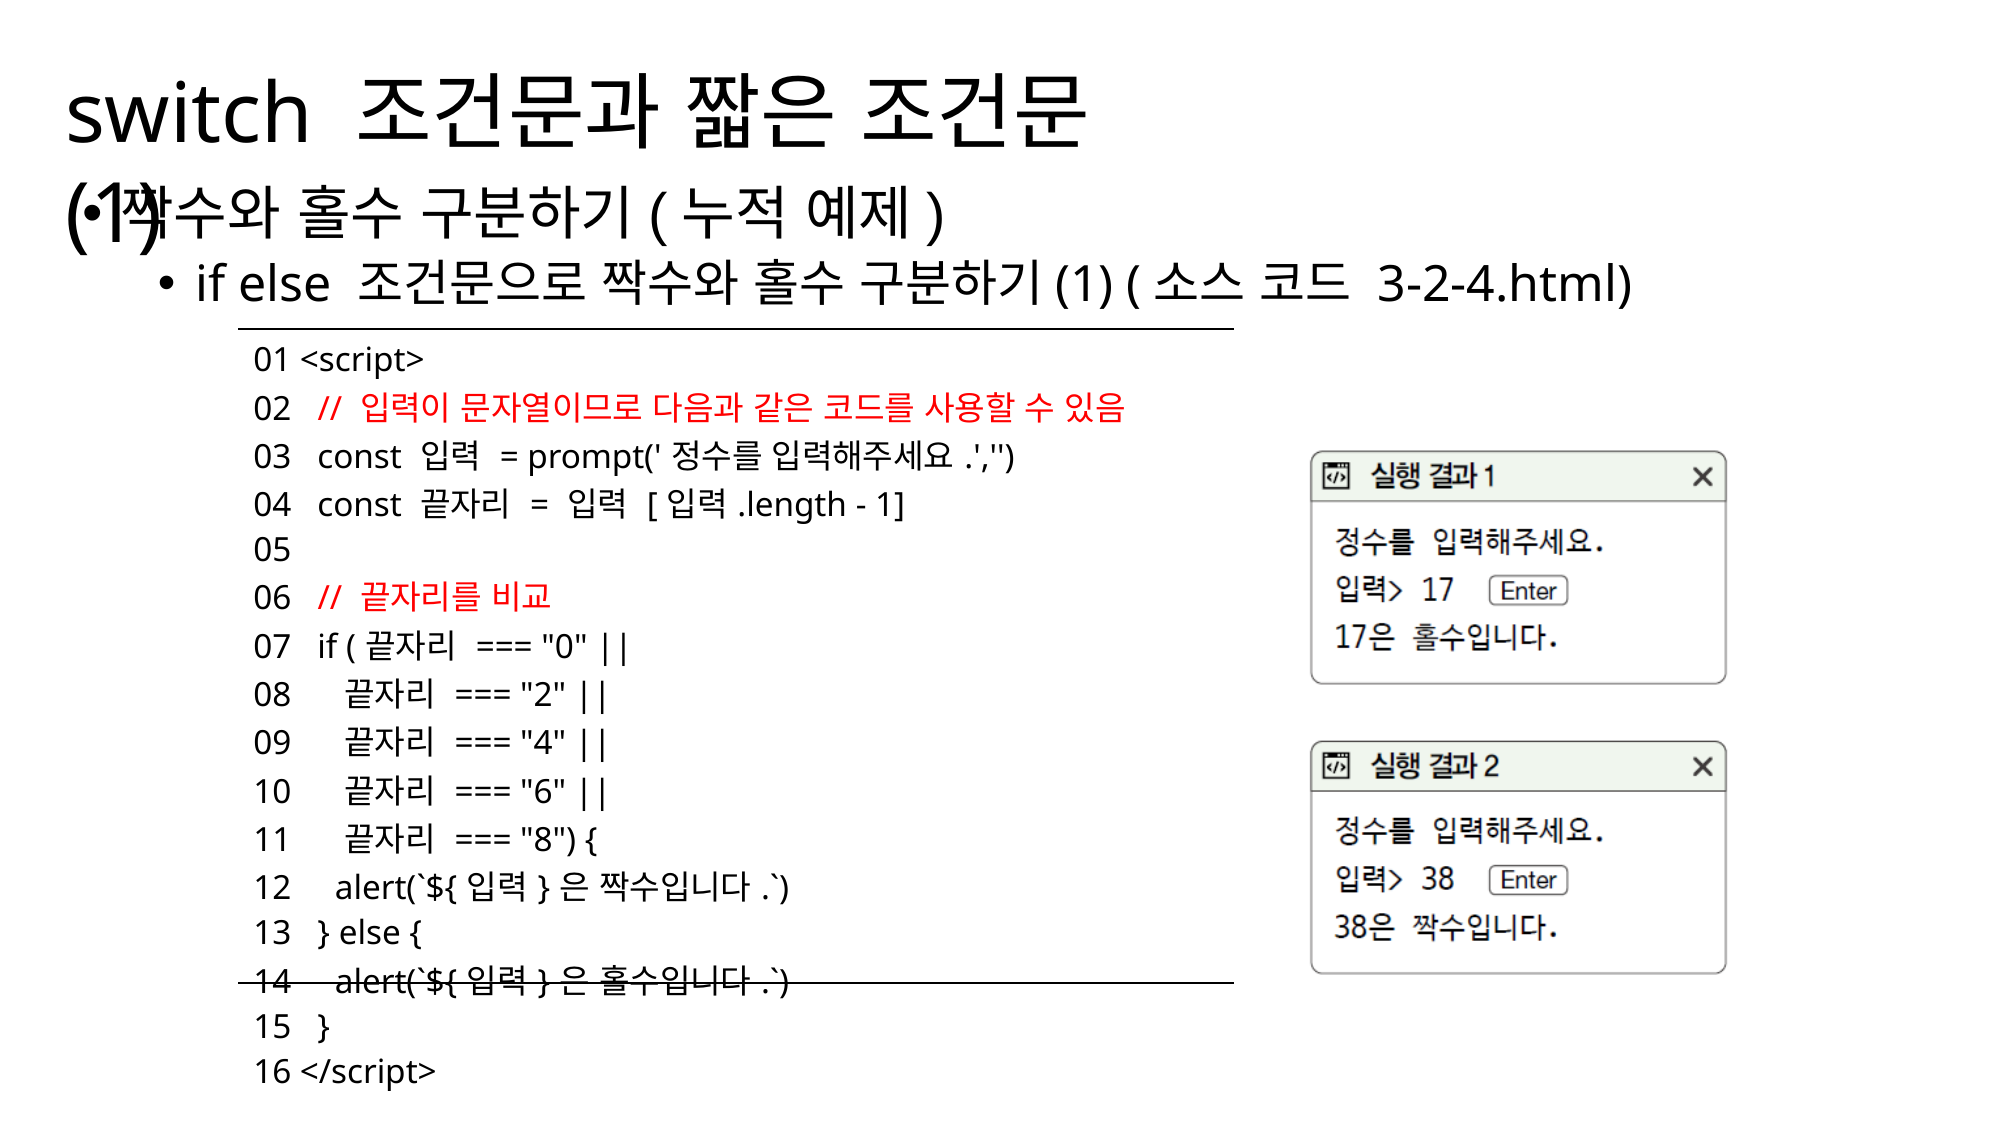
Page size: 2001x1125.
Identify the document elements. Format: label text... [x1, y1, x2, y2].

text_box switch 조건문과 짧은 조건문(1) [50, 52, 1222, 267]
text_box 짝수와 홀수 구분하기(누적 예제) if else 조건문으로 짝수와 홀수 구분하기(1) (소스 코드 3-2-4.html) [68, 177, 1919, 1056]
picture [1300, 435, 1739, 984]
table_header 01 <script> 02 // 입력이 문자열이므로 다음과 같은 코드를 사용할 수 있음 03 const 입력 = prompt('정수를 입력해주세요.','') 04 const 끝자리 = 입력 [입력.length - 1] 05 06 // 끝자리를 비교 07 if (끝자리 === "0" || 08 끝자리 === "2" || 09 끝자리 === "4" || 10 끝자리 === "6" || 11 끝자리 === "8") { 12 alert(`${입력}은 짝수입니다.`) 13 } else { 14 alert(`${입력}은 홀수입니다.`) 15 } 16 </script> [238, 330, 1234, 982]
